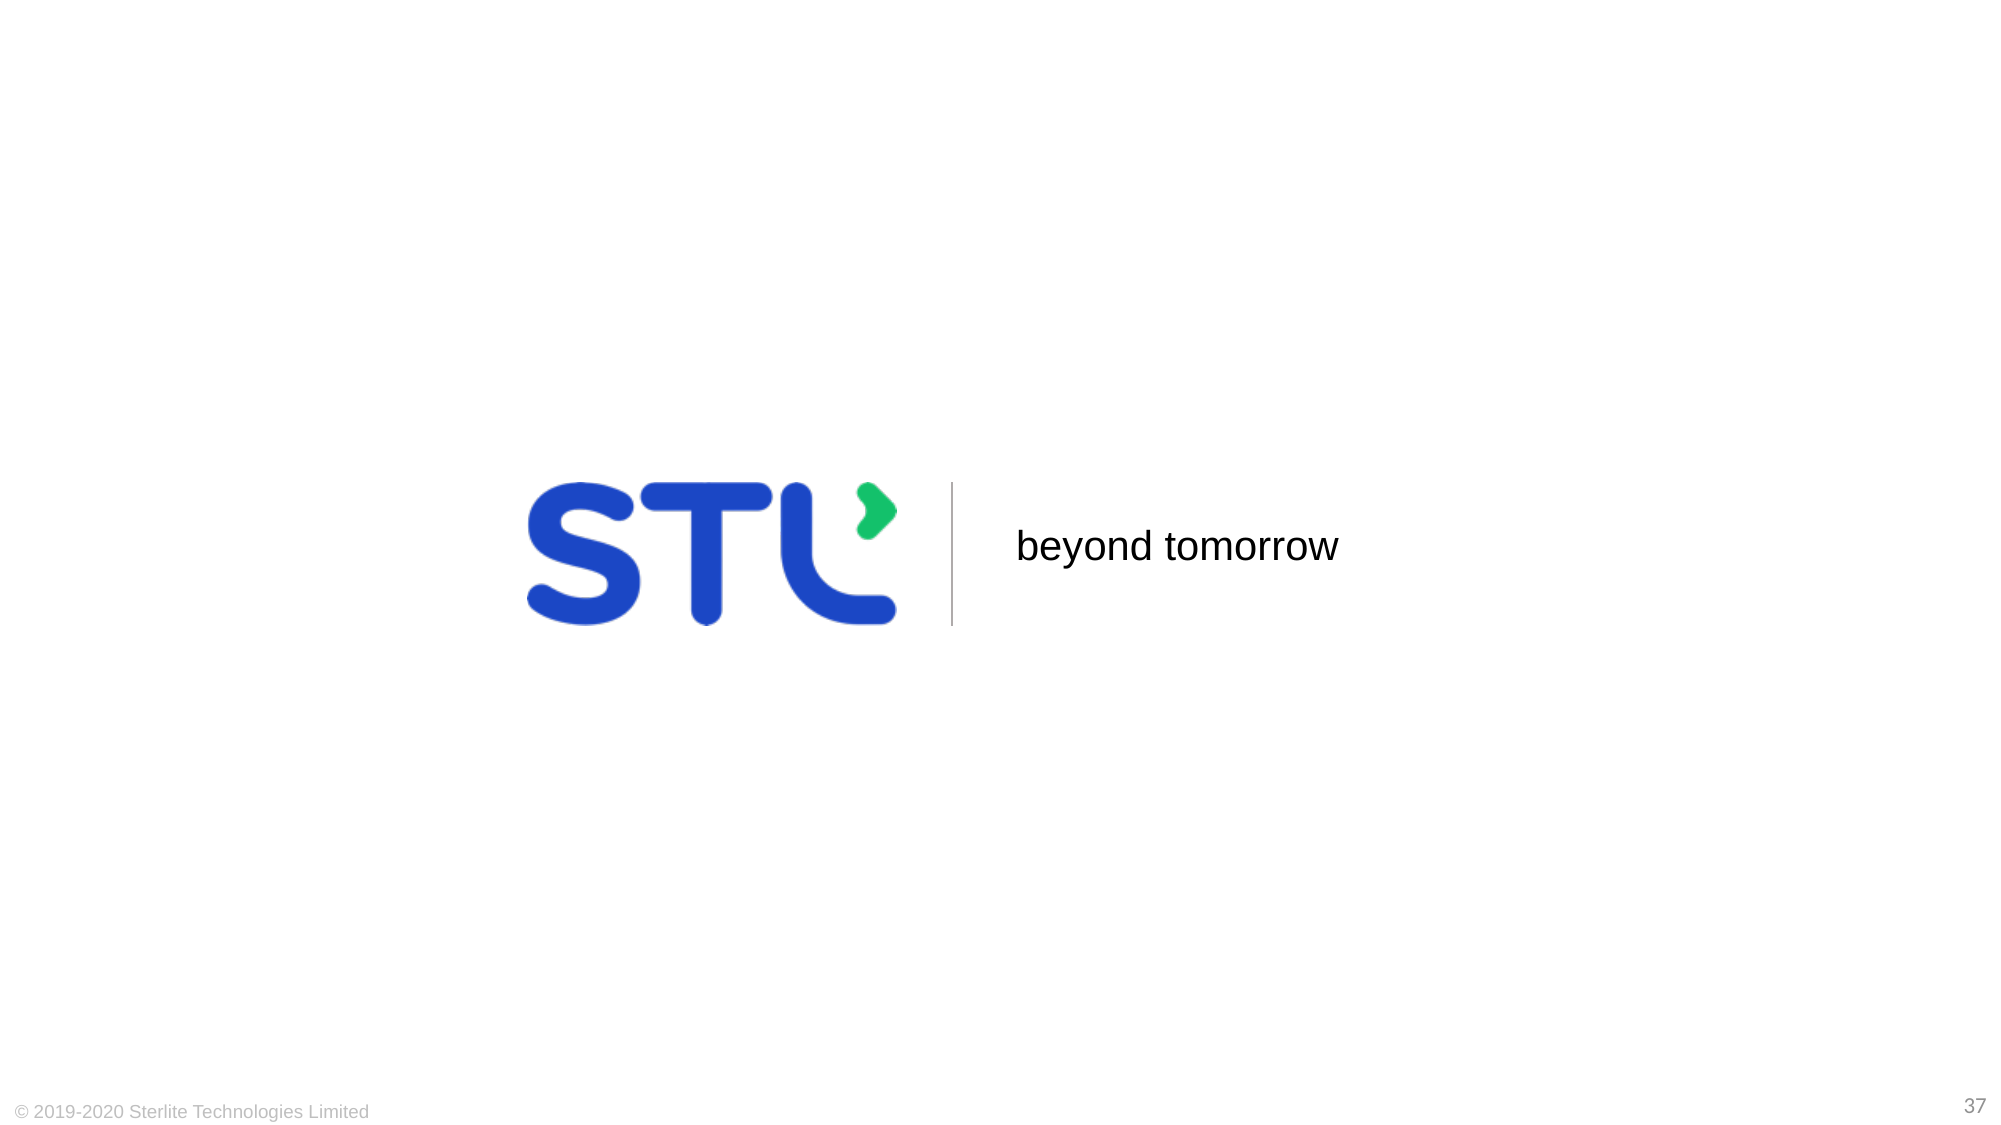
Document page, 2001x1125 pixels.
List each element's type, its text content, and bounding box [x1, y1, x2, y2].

footer © 2019-2020 Sterlite Technologies Limited [0, 1083, 455, 1125]
picture [527, 482, 897, 626]
slide_number 37 [1955, 1083, 1997, 1122]
